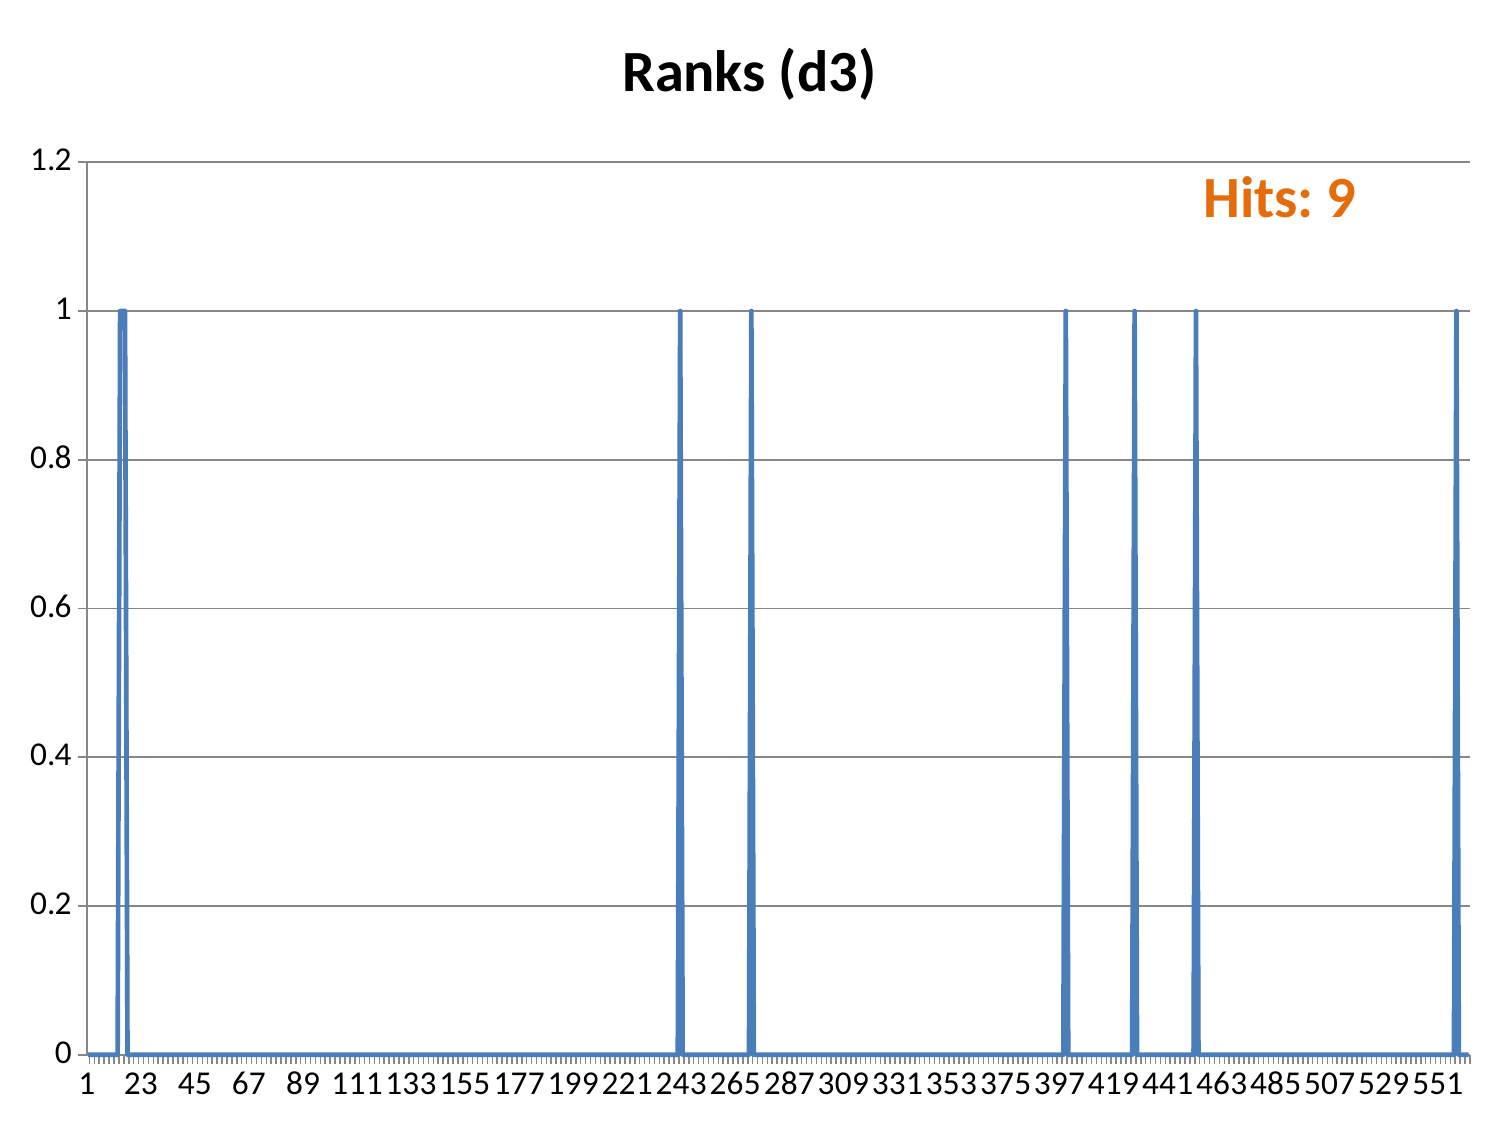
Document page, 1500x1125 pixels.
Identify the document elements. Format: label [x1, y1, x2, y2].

chart [0, 0, 1500, 1125]
